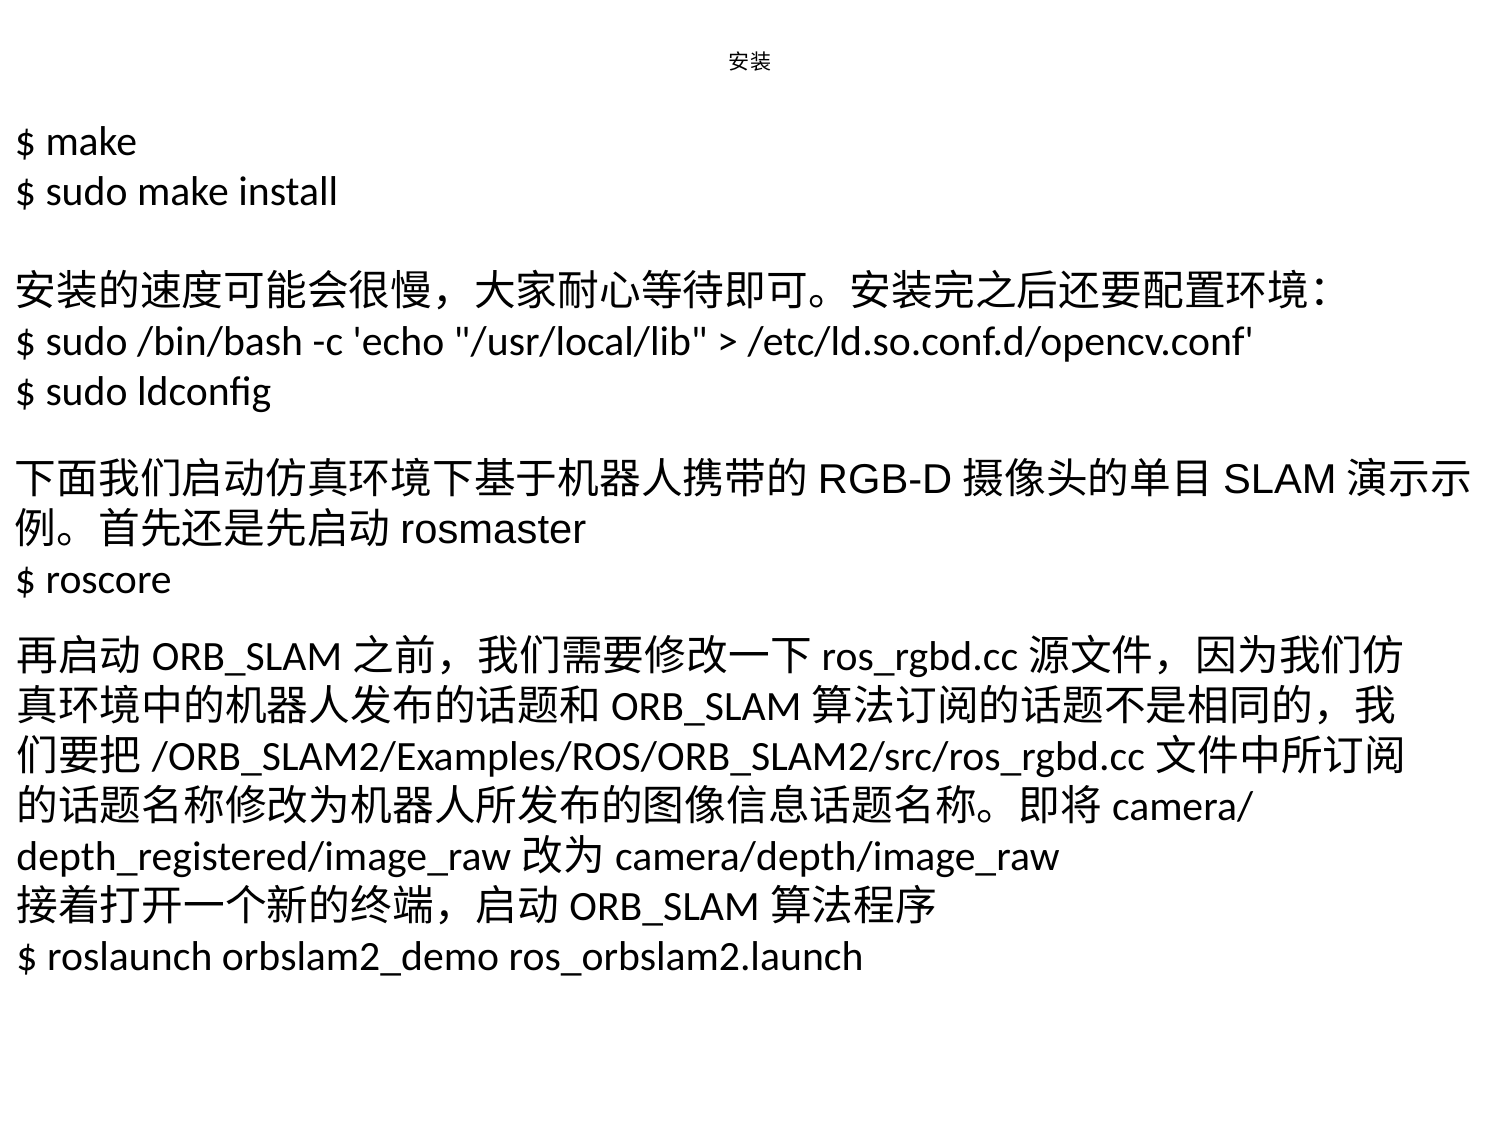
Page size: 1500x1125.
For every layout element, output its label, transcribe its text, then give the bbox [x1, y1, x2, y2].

text_box 再启动ORB_SLAM之前，我们需要修改一下ros_rgbd.cc源文件，因为我们仿真环境中的机器人发布的话题和ORB_SLAM算法订阅的话题不是相同的，我们要把/ORB_SLAM2/Examples/ROS/ORB_SLAM2/src/ros_rgbd.cc文件中所订阅的话题名称修改为机器人所发布的图像信息话题名称。即将camera/depth_registered/image_raw改为camera/depth/image_raw 接着打开一个新的终端，启动ORB_SLAM算法程序 $ roslaunch orbslam2_demo ros_orbslam2.launch [1, 621, 1443, 1077]
text_box 下面我们启动仿真环境下基于机器人携带的RGB-D摄像头的单目SLAM演示示例。首先还是先启动rosmaster $ roscore [0, 444, 1500, 705]
title 安装 [0, 40, 1500, 106]
text_box $ make $ sudo make install 安装的速度可能会很慢，大家耐心等待即可。安装完之后还要配置环境： $ sudo /bin/bash -c 'echo "/usr/local/lib" > /etc/ld.so.conf.d/opencv.conf' $ sudo ldconfig [0, 106, 1500, 444]
